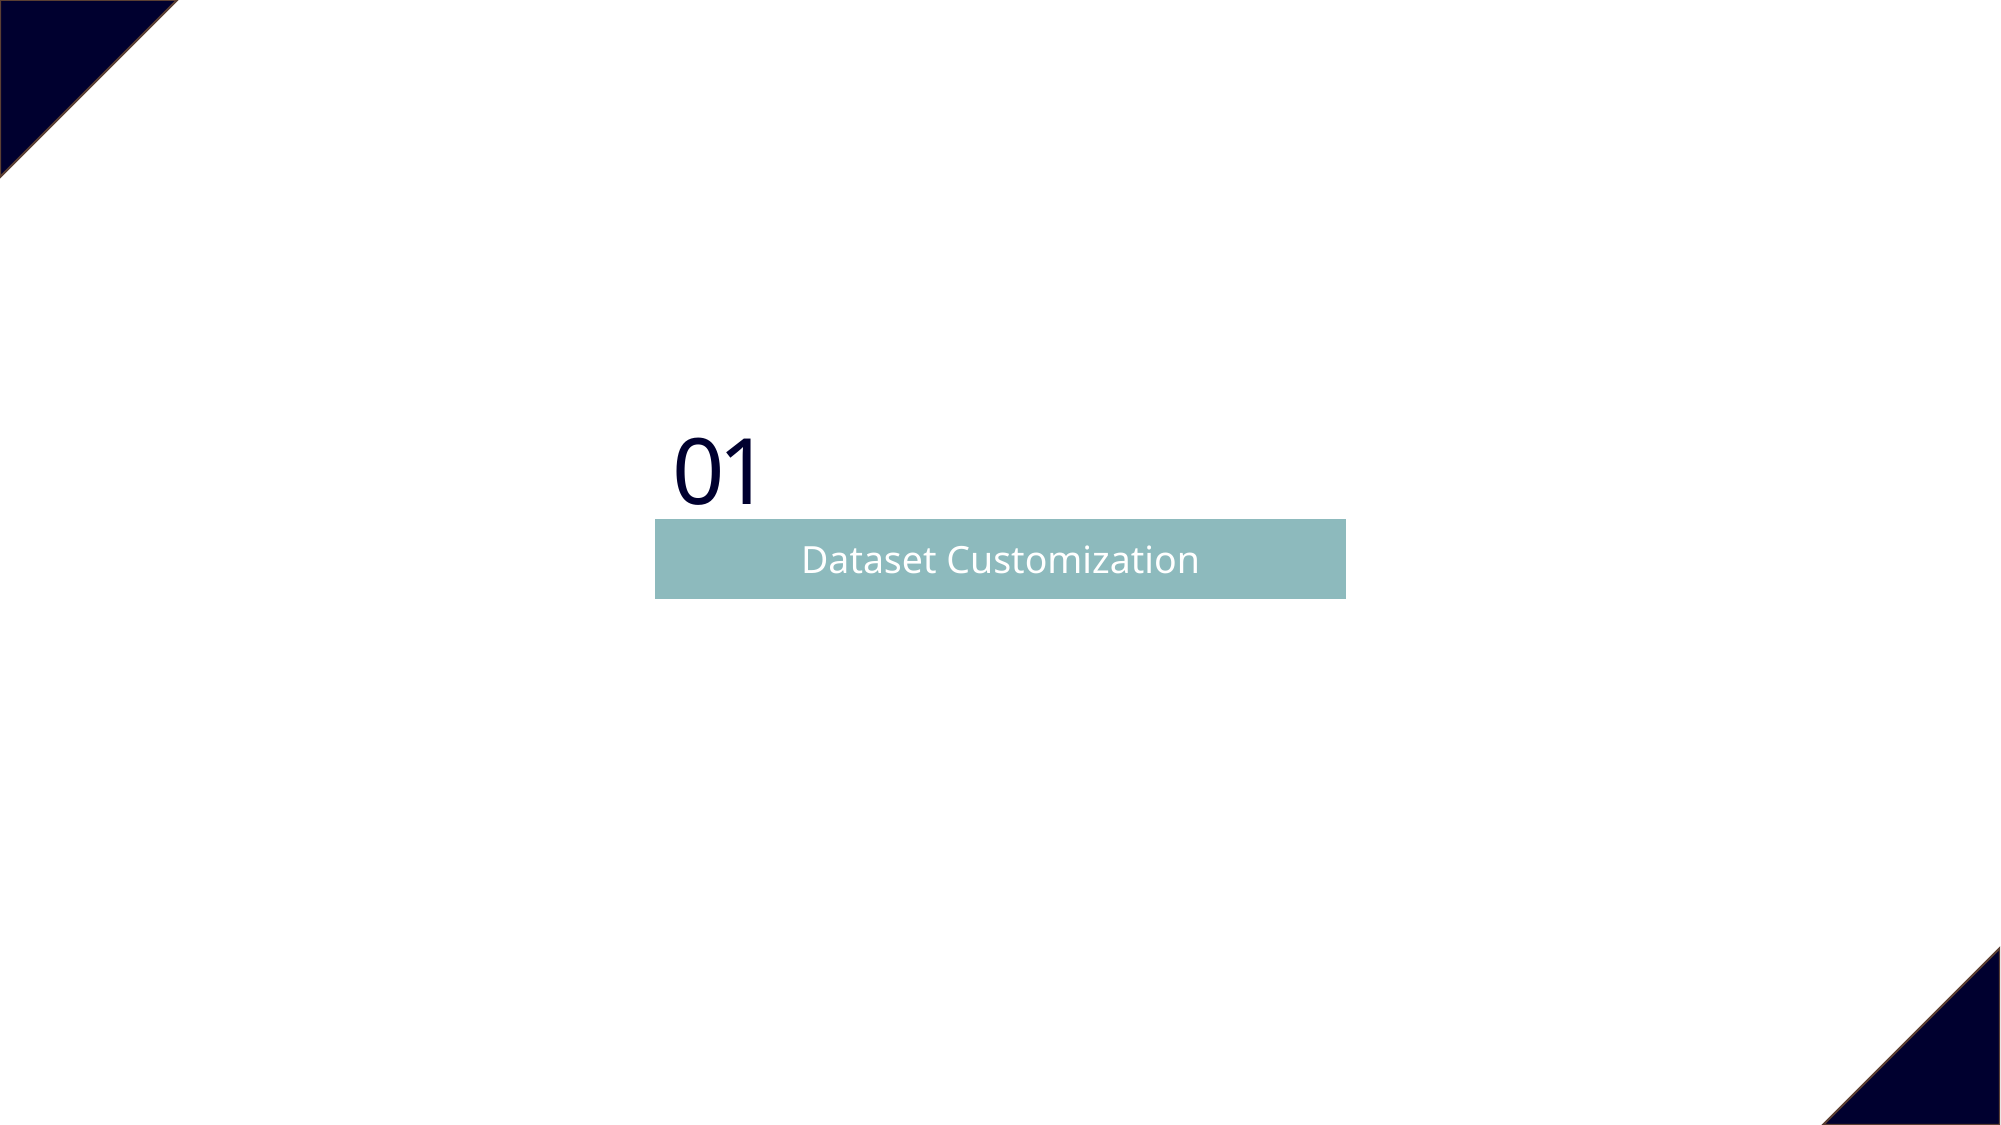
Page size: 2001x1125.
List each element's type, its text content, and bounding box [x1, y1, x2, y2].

text_box 01 [657, 405, 786, 519]
text_box Dataset Customization [655, 519, 1346, 599]
